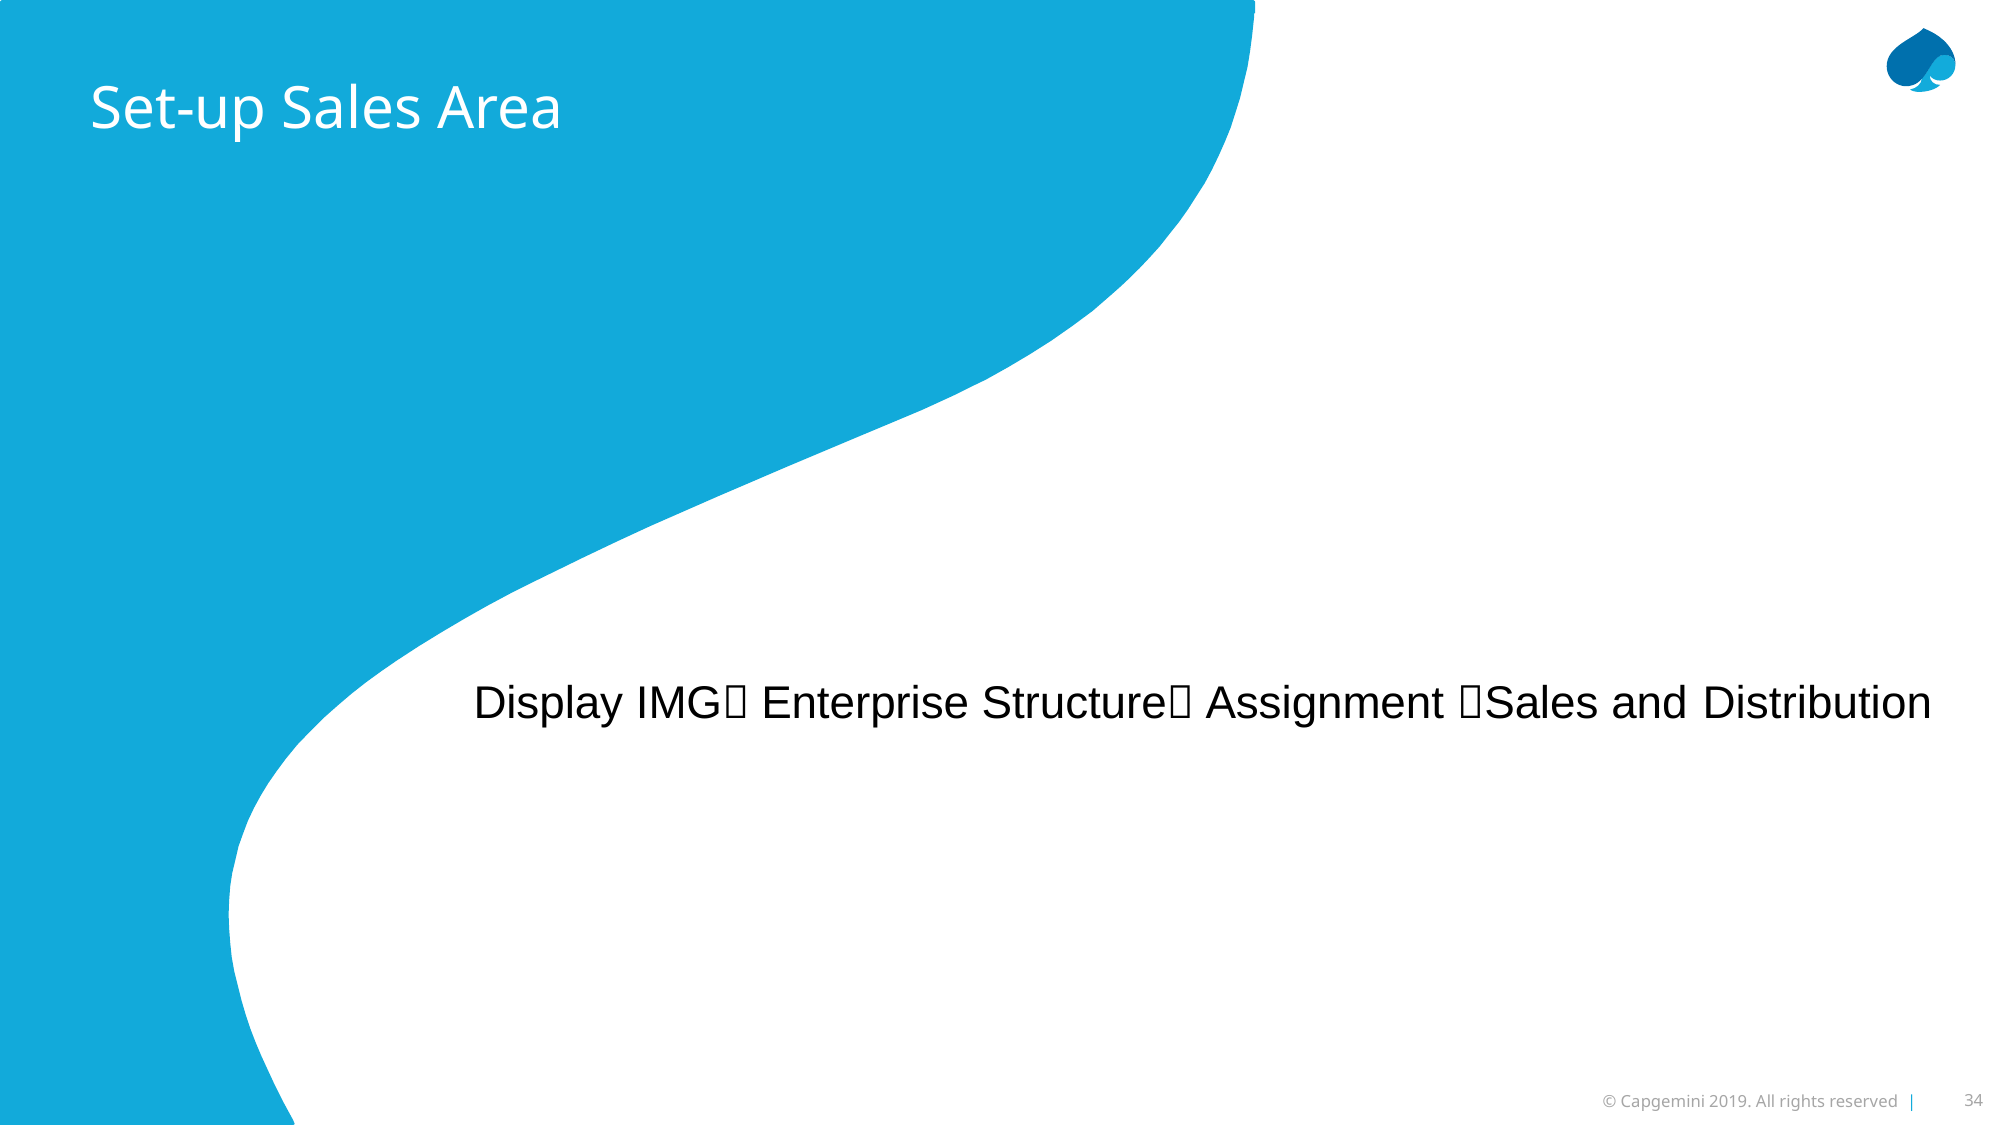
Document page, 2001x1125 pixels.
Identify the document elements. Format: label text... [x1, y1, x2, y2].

list Set-up Sales Area [75, 71, 965, 384]
text_box Display IMG Enterprise Structure Assignment Sales and Distribution [456, 665, 2000, 736]
